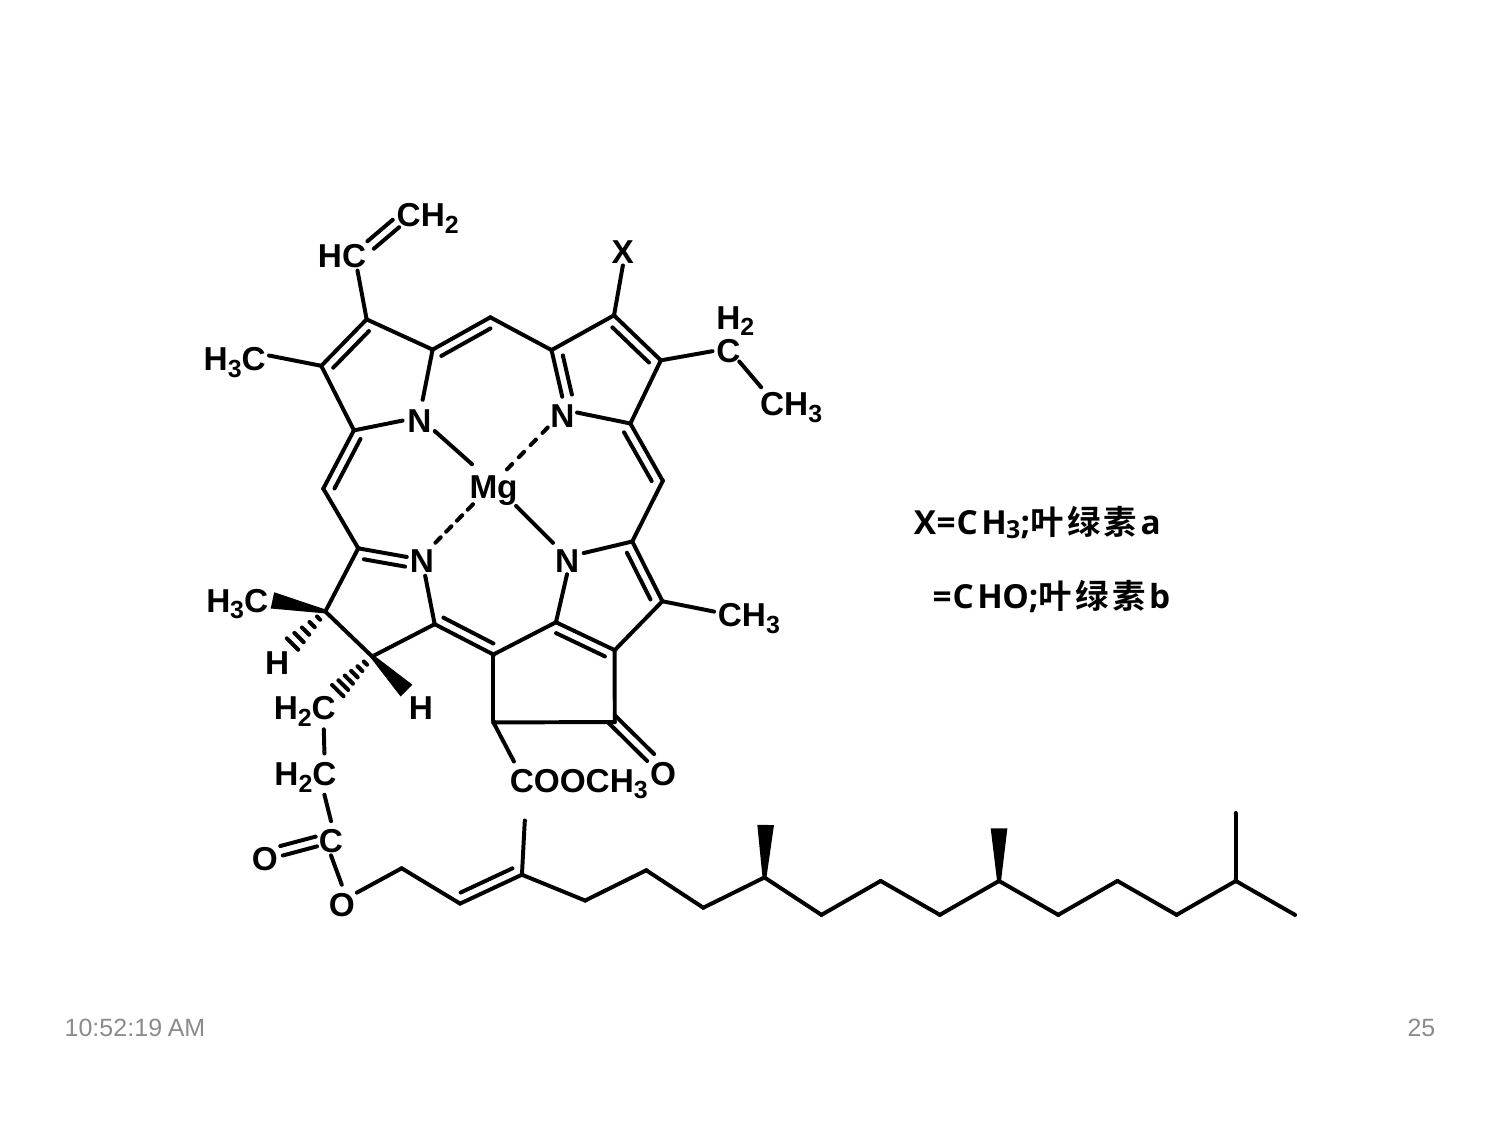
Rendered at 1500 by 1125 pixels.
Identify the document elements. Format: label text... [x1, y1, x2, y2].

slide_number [49, 987, 425, 1066]
slide_number 25 [1074, 987, 1451, 1066]
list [198, 196, 1302, 929]
